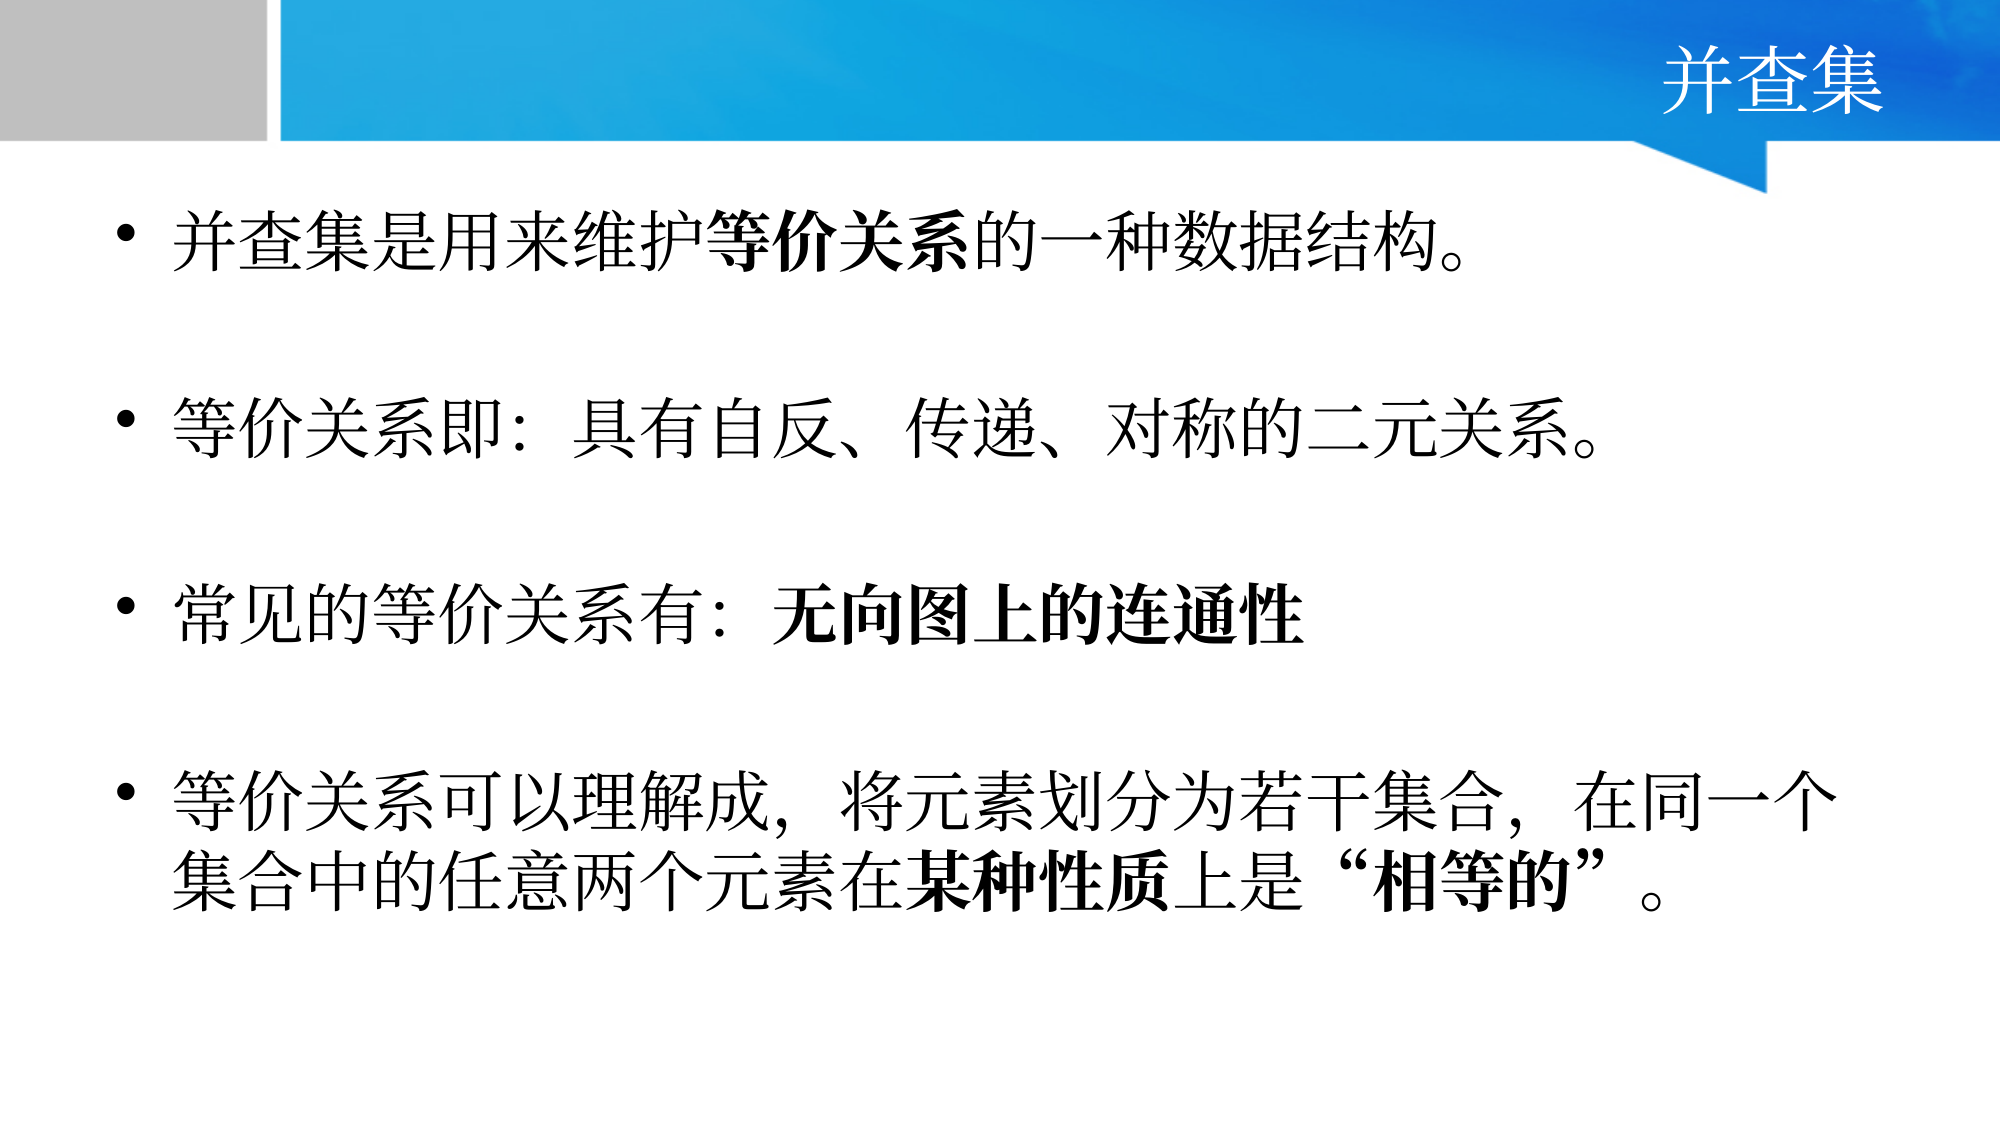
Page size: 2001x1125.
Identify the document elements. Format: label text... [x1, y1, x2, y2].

picture [0, 0, 2000, 1125]
list 并查集是用来维护等价关系的一种数据结构。 等价关系即：具有自反、传递、对称的二元关系。 常见的等价关系有：无向图上的连通性 等价关系可以理解成，将元素划分为若干集合，在同一个集合中的任意两个元素在某种性质上是“相等的”。 [99, 192, 1901, 1006]
title 并查集 [99, 30, 1901, 127]
